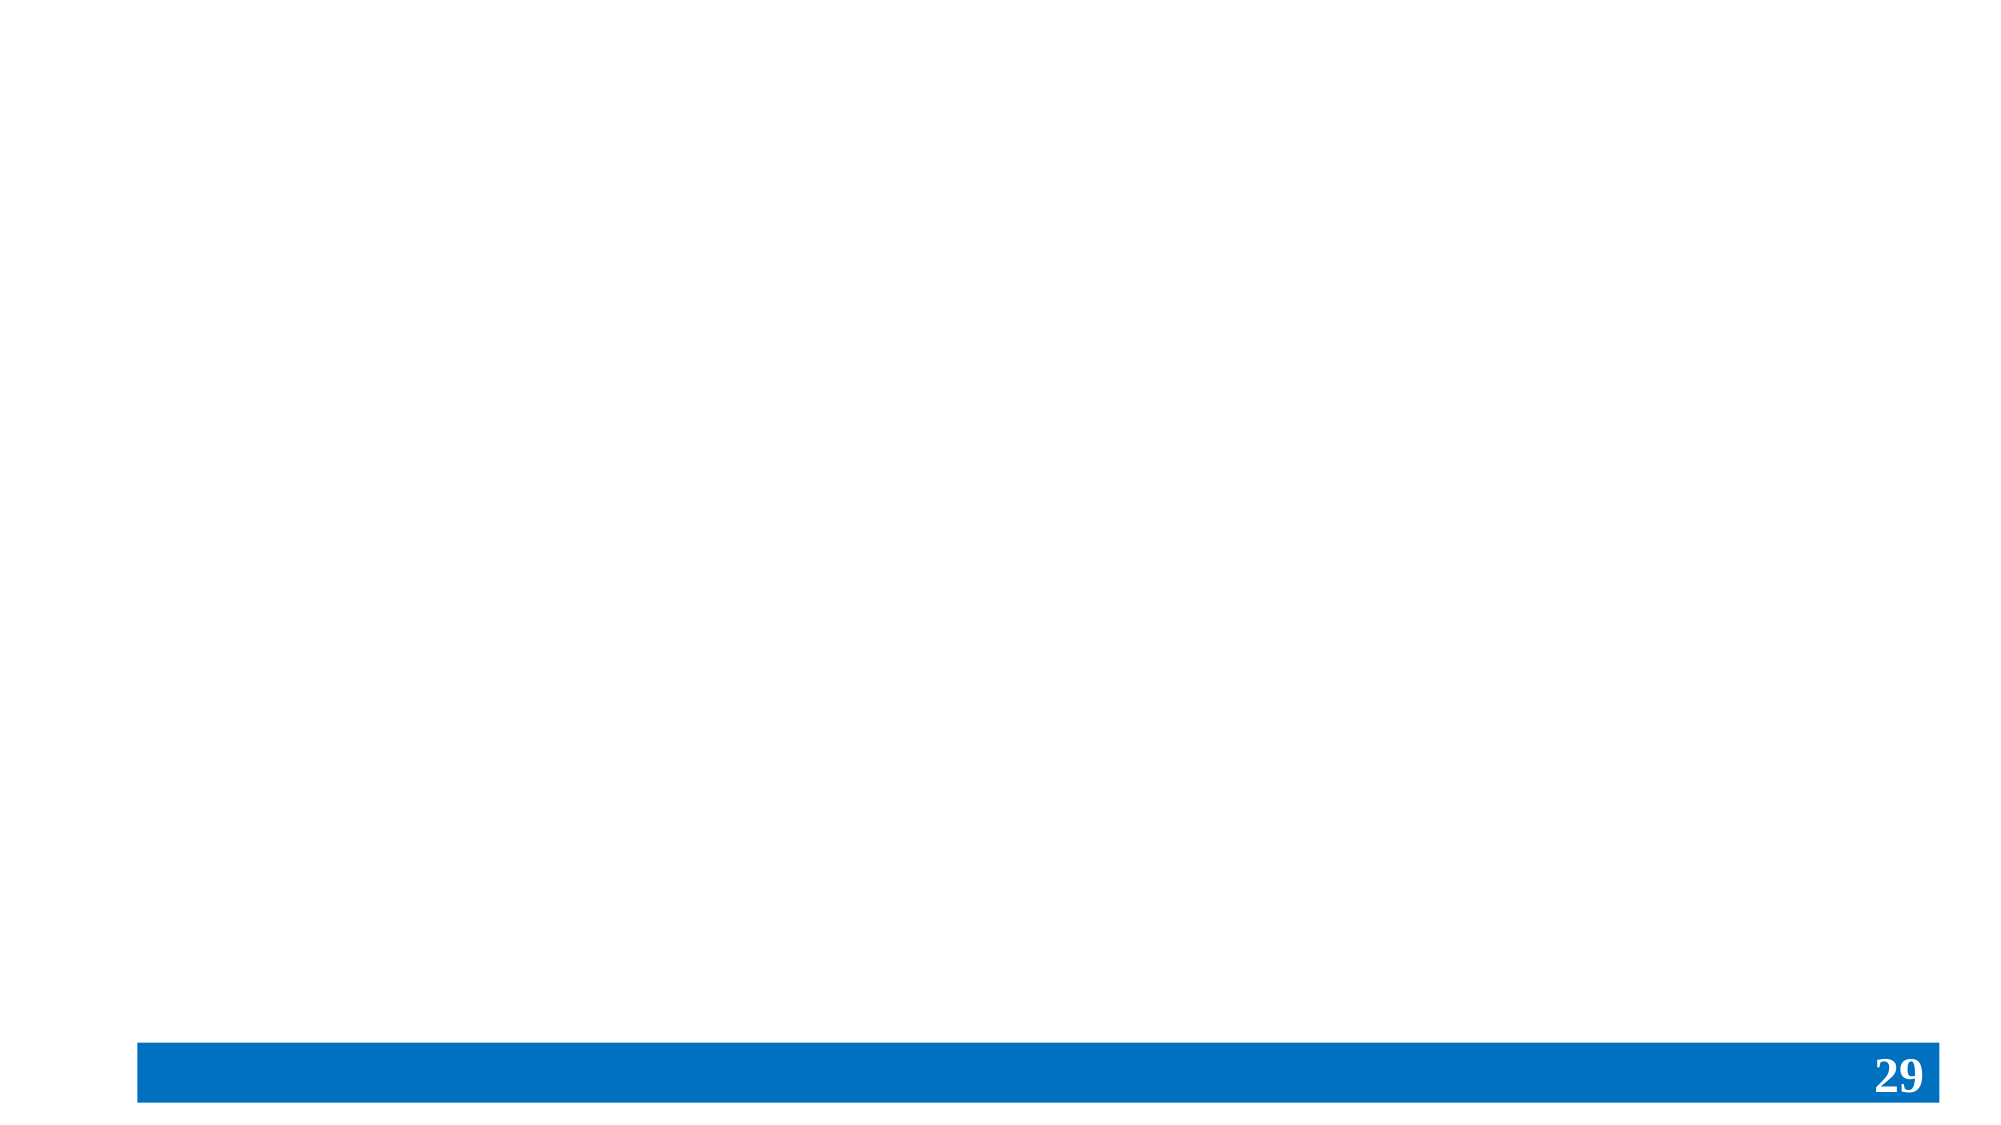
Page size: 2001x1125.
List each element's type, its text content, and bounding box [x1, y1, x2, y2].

text_box 29 [137, 1042, 1940, 1103]
